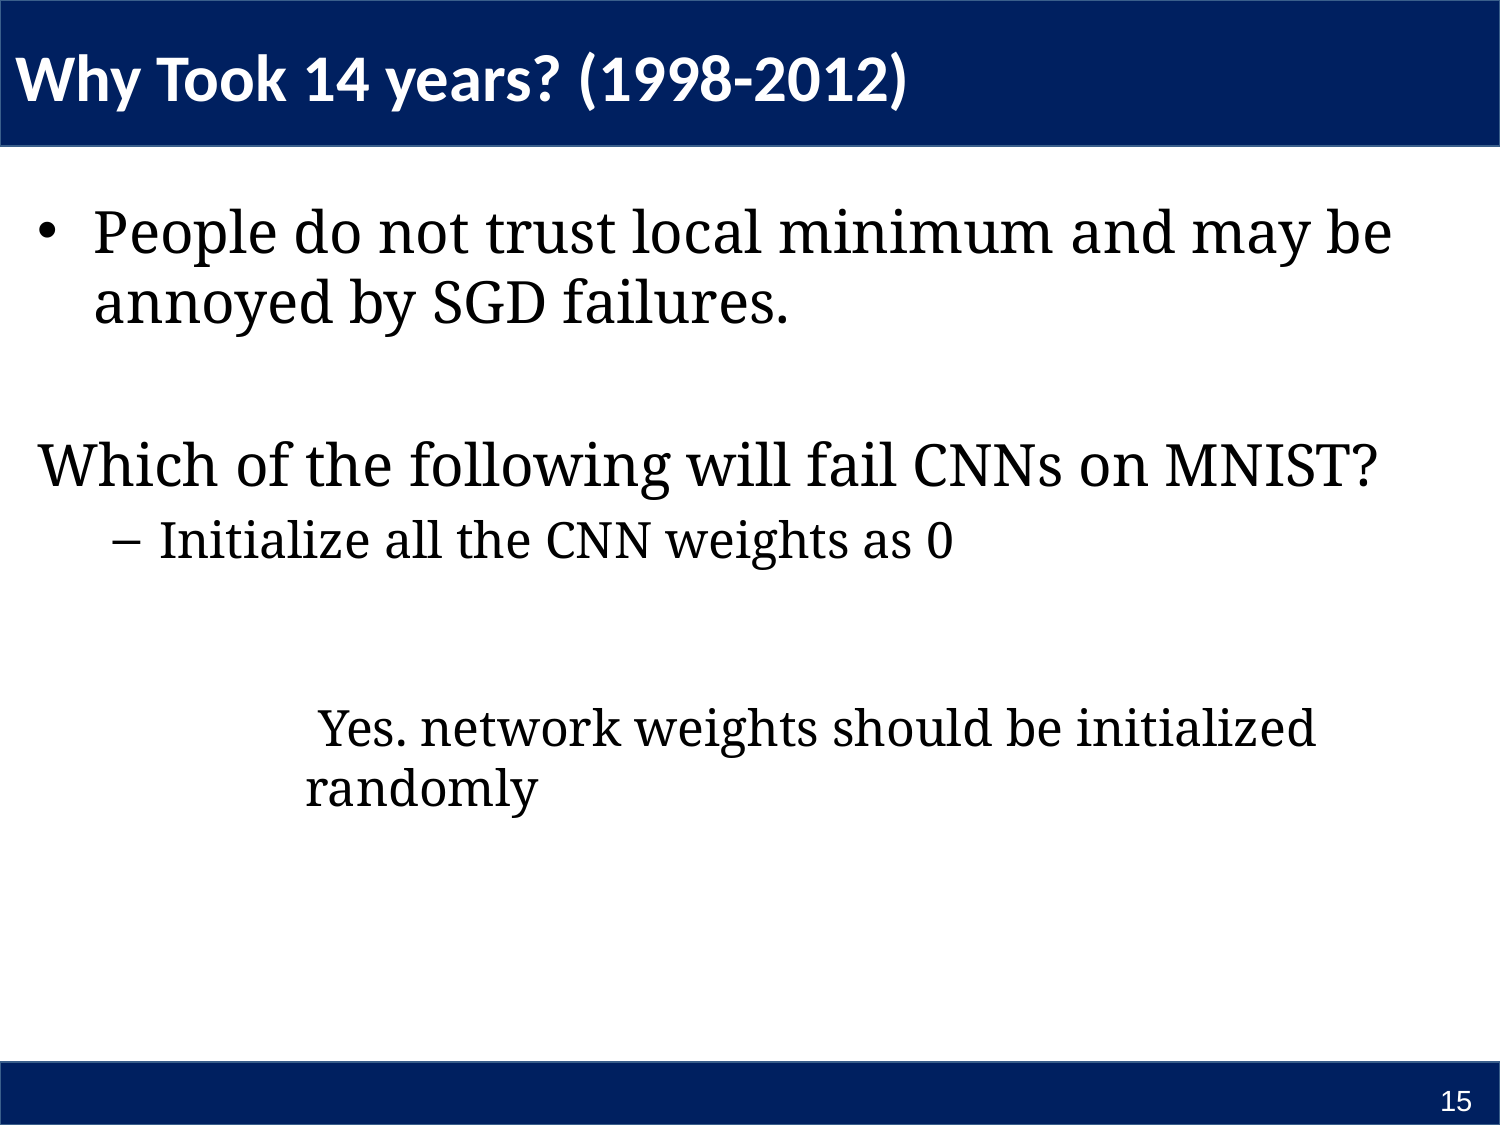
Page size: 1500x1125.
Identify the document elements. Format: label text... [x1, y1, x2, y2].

text_box Yes. network weights should be initialized randomly [290, 688, 1383, 824]
slide_number 15 [1137, 1074, 1488, 1125]
text_box People do not trust local minimum and may be annoyed by SGD failures. Which of the following will fail CNNs on MNIST? Initialize all the CNN weights as 0 [22, 187, 1488, 1005]
title Why Took 14 years? (1998-2012) [0, 0, 1207, 150]
